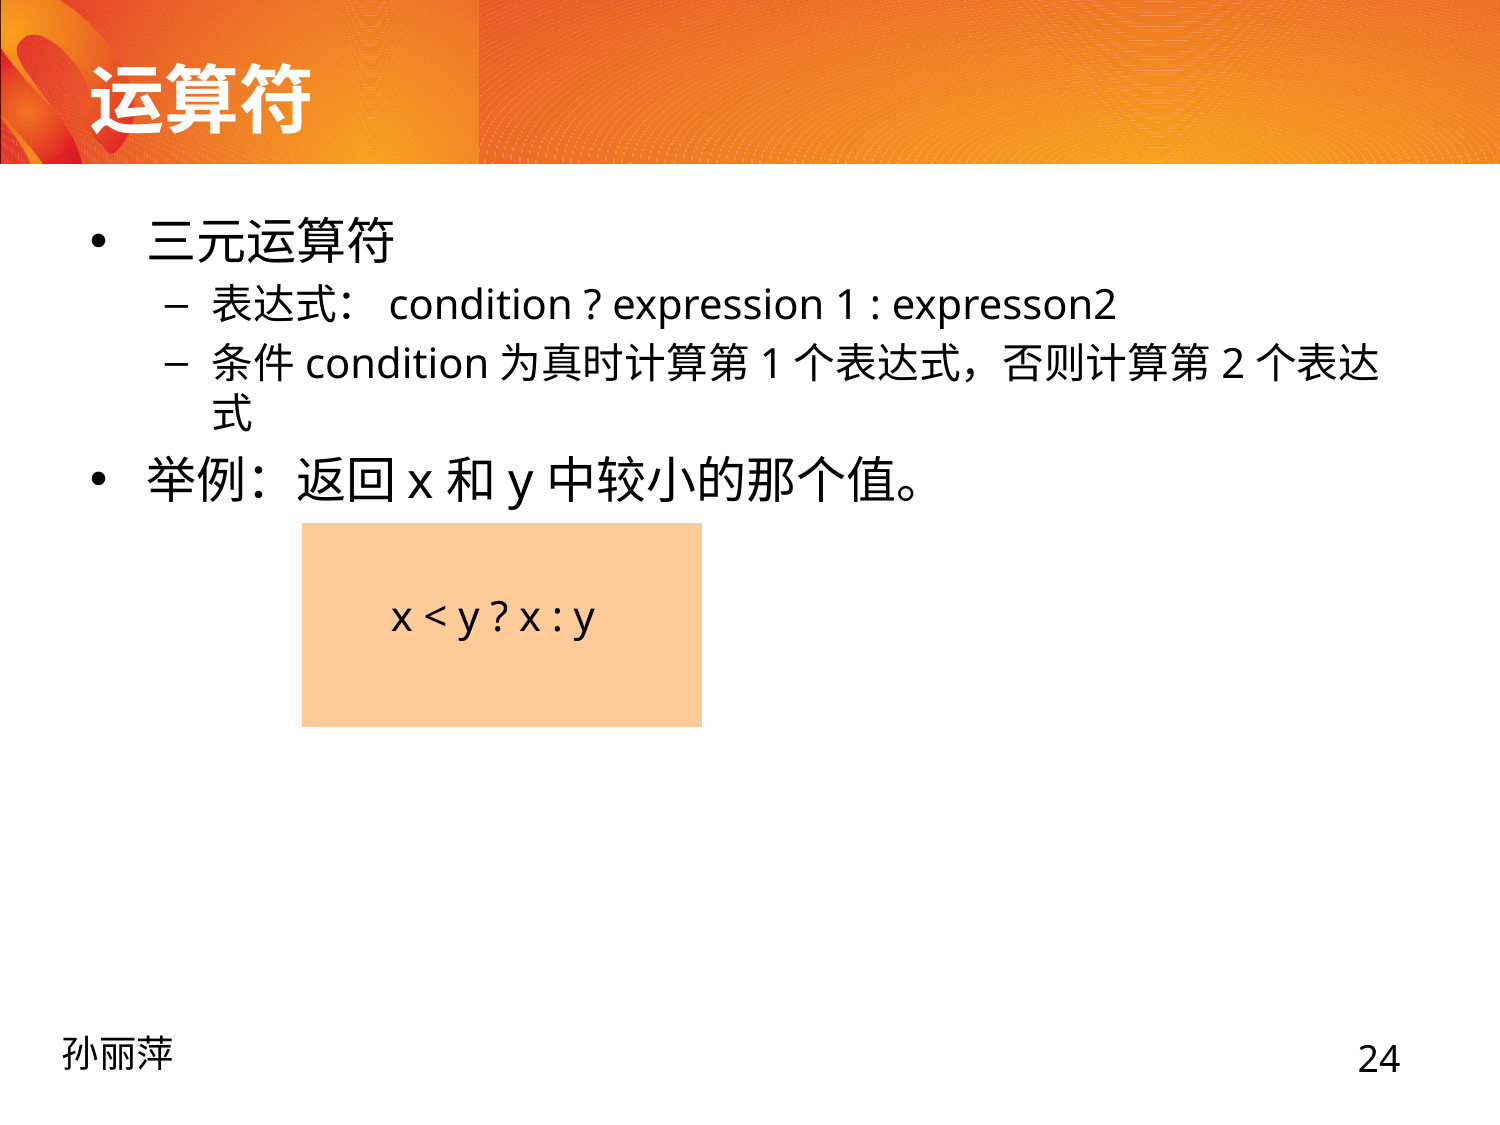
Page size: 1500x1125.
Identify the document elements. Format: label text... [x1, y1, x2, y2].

picture [0, 0, 1500, 164]
list 三元运算符 表达式：condition ? expression 1 : expresson2 条件condition为真时计算第1个表达式，否则计算第2个表达式 举例：返回x和y中较小的那个值。 [75, 190, 1425, 1005]
text_box x < y ? x : y [301, 522, 703, 728]
title 运算符 [75, 45, 1425, 167]
